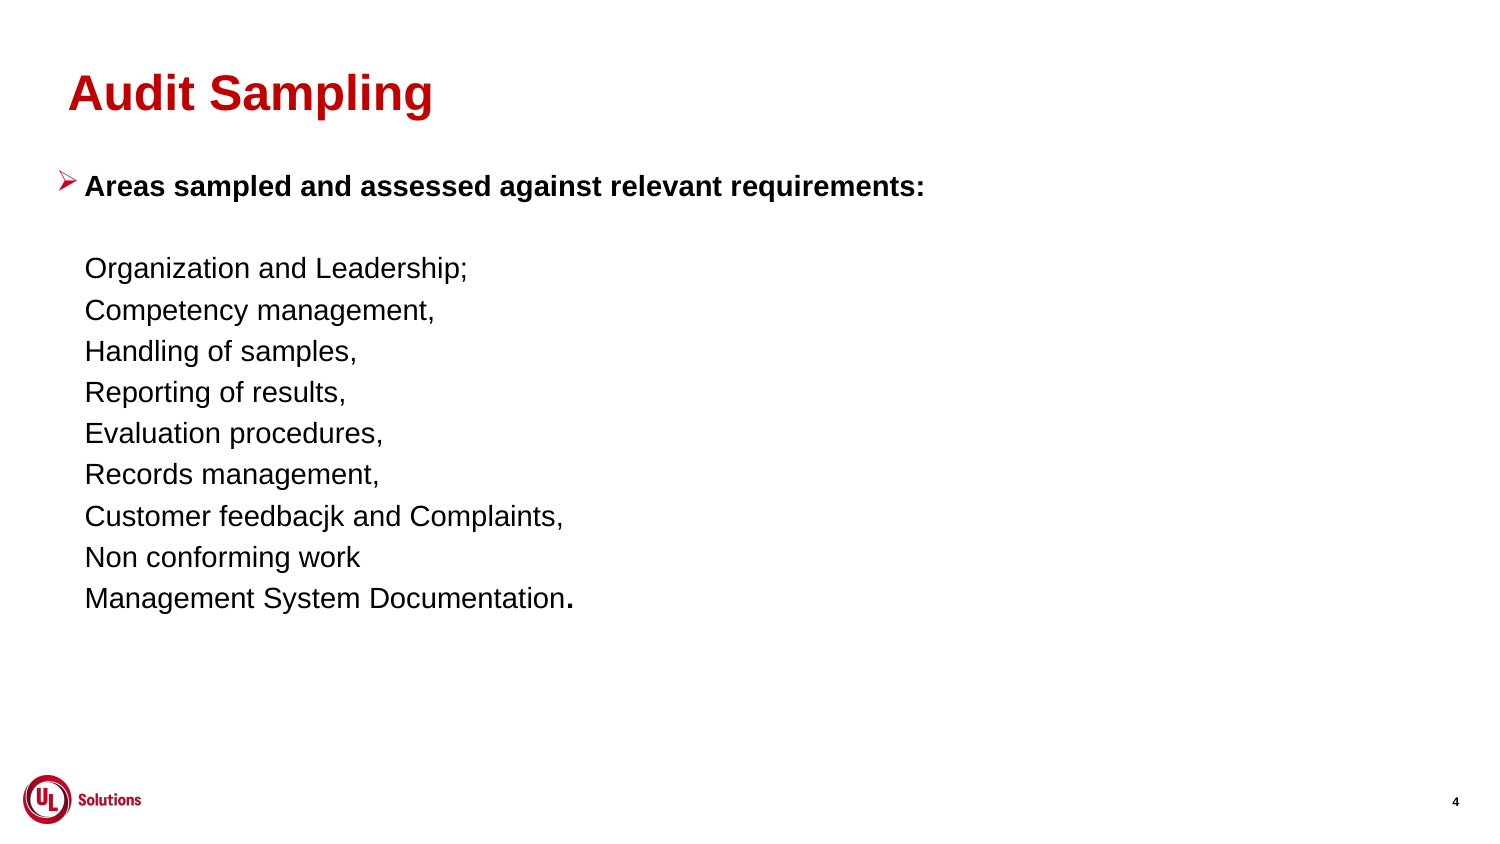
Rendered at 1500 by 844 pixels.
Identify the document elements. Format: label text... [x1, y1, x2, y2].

picture [23, 775, 141, 824]
list Areas sampled and assessed against relevant requirements: Organization and Leadership; Competency management, Handling of samples, Reporting of results, Evaluation procedures, Records management, Customer feedbacjk and Complaints, Non conforming work Management System Documentation. [56, 167, 1460, 616]
title Audit Sampling [67, 67, 973, 167]
slide_number 4 [1409, 786, 1460, 809]
